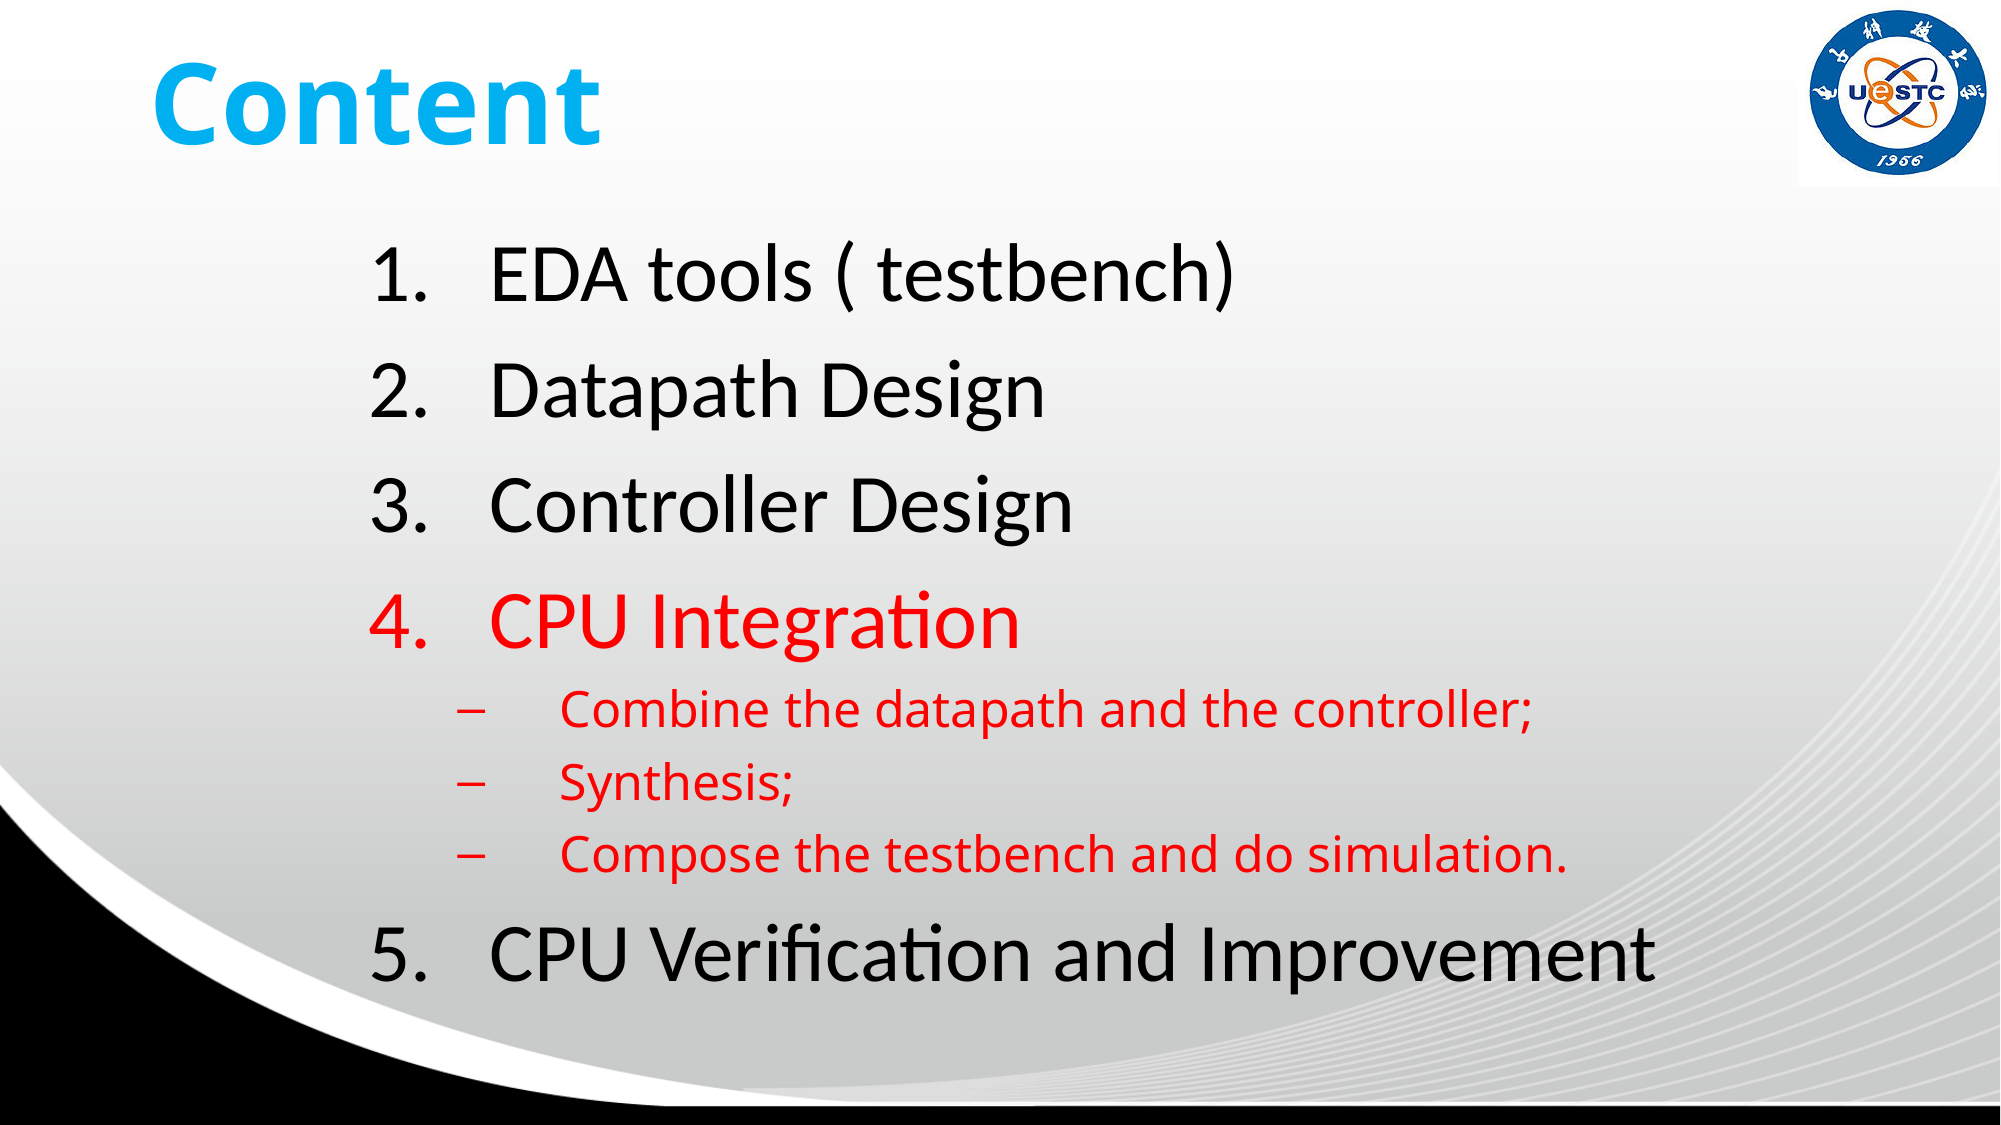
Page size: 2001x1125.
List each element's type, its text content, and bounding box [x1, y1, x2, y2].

title Content [134, 0, 1860, 218]
picture [0, 0, 2001, 1125]
list EDA tools ( testbench) Datapath Design Controller Design CPU Integration Combine the datapath and the controller; Synthesis; Compose the testbench and do simulation. CPU Verification and Improvement [353, 210, 1959, 984]
